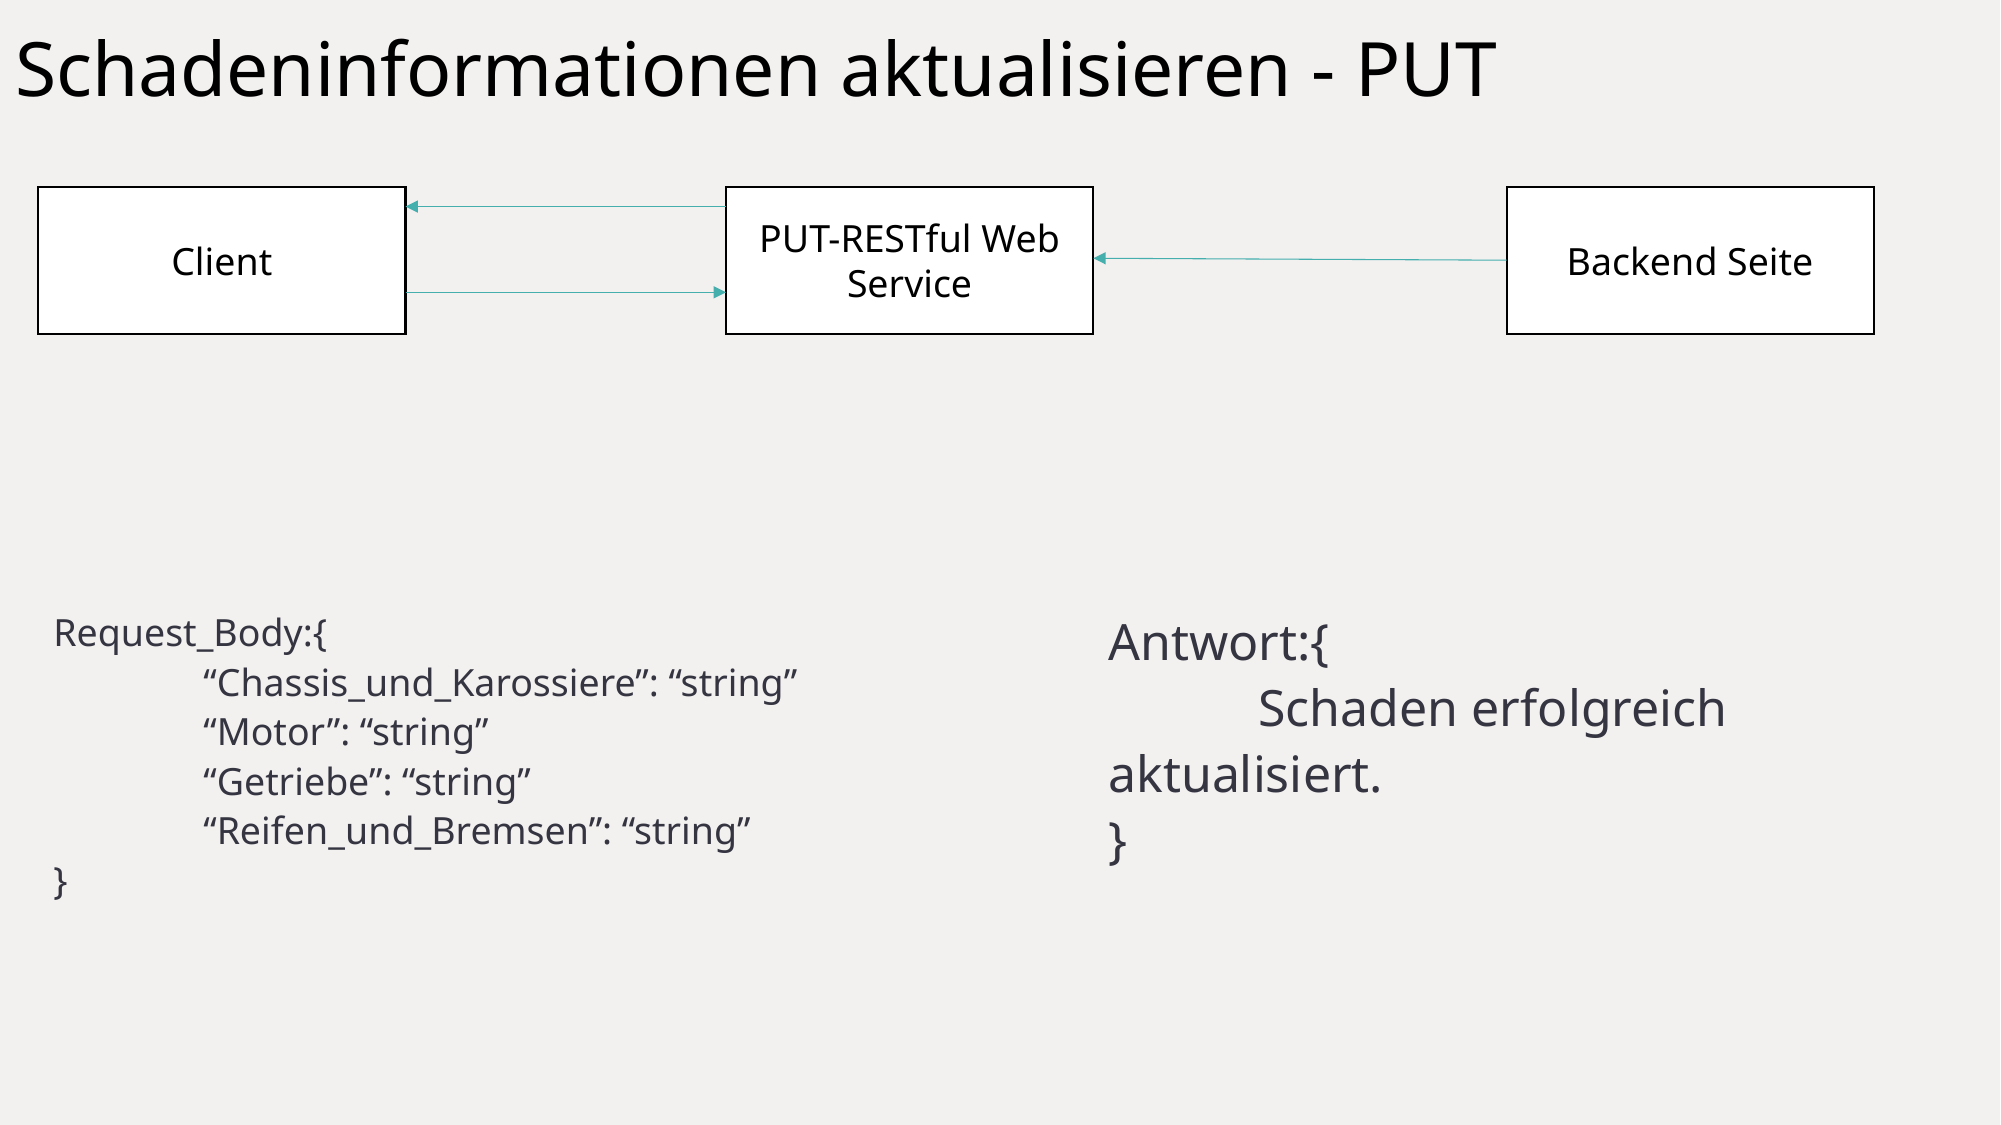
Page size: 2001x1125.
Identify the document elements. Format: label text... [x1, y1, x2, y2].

list Antwort:{ Schaden erfolgreich aktualisiert. } [1093, 597, 1981, 1112]
text_box Backend Seite [1506, 186, 1875, 335]
text_box Client [37, 186, 407, 335]
title Schadeninformationen aktualisieren - PUT [0, 3, 2000, 119]
list Request_Body:{ “Chassis_und_Karossiere”: “string” “Motor”: “string” “Getriebe”: “string” “Reifen_und_Bremsen”: “string” } [38, 597, 926, 1112]
text_box PUT-RESTful Web Service [725, 186, 1094, 335]
